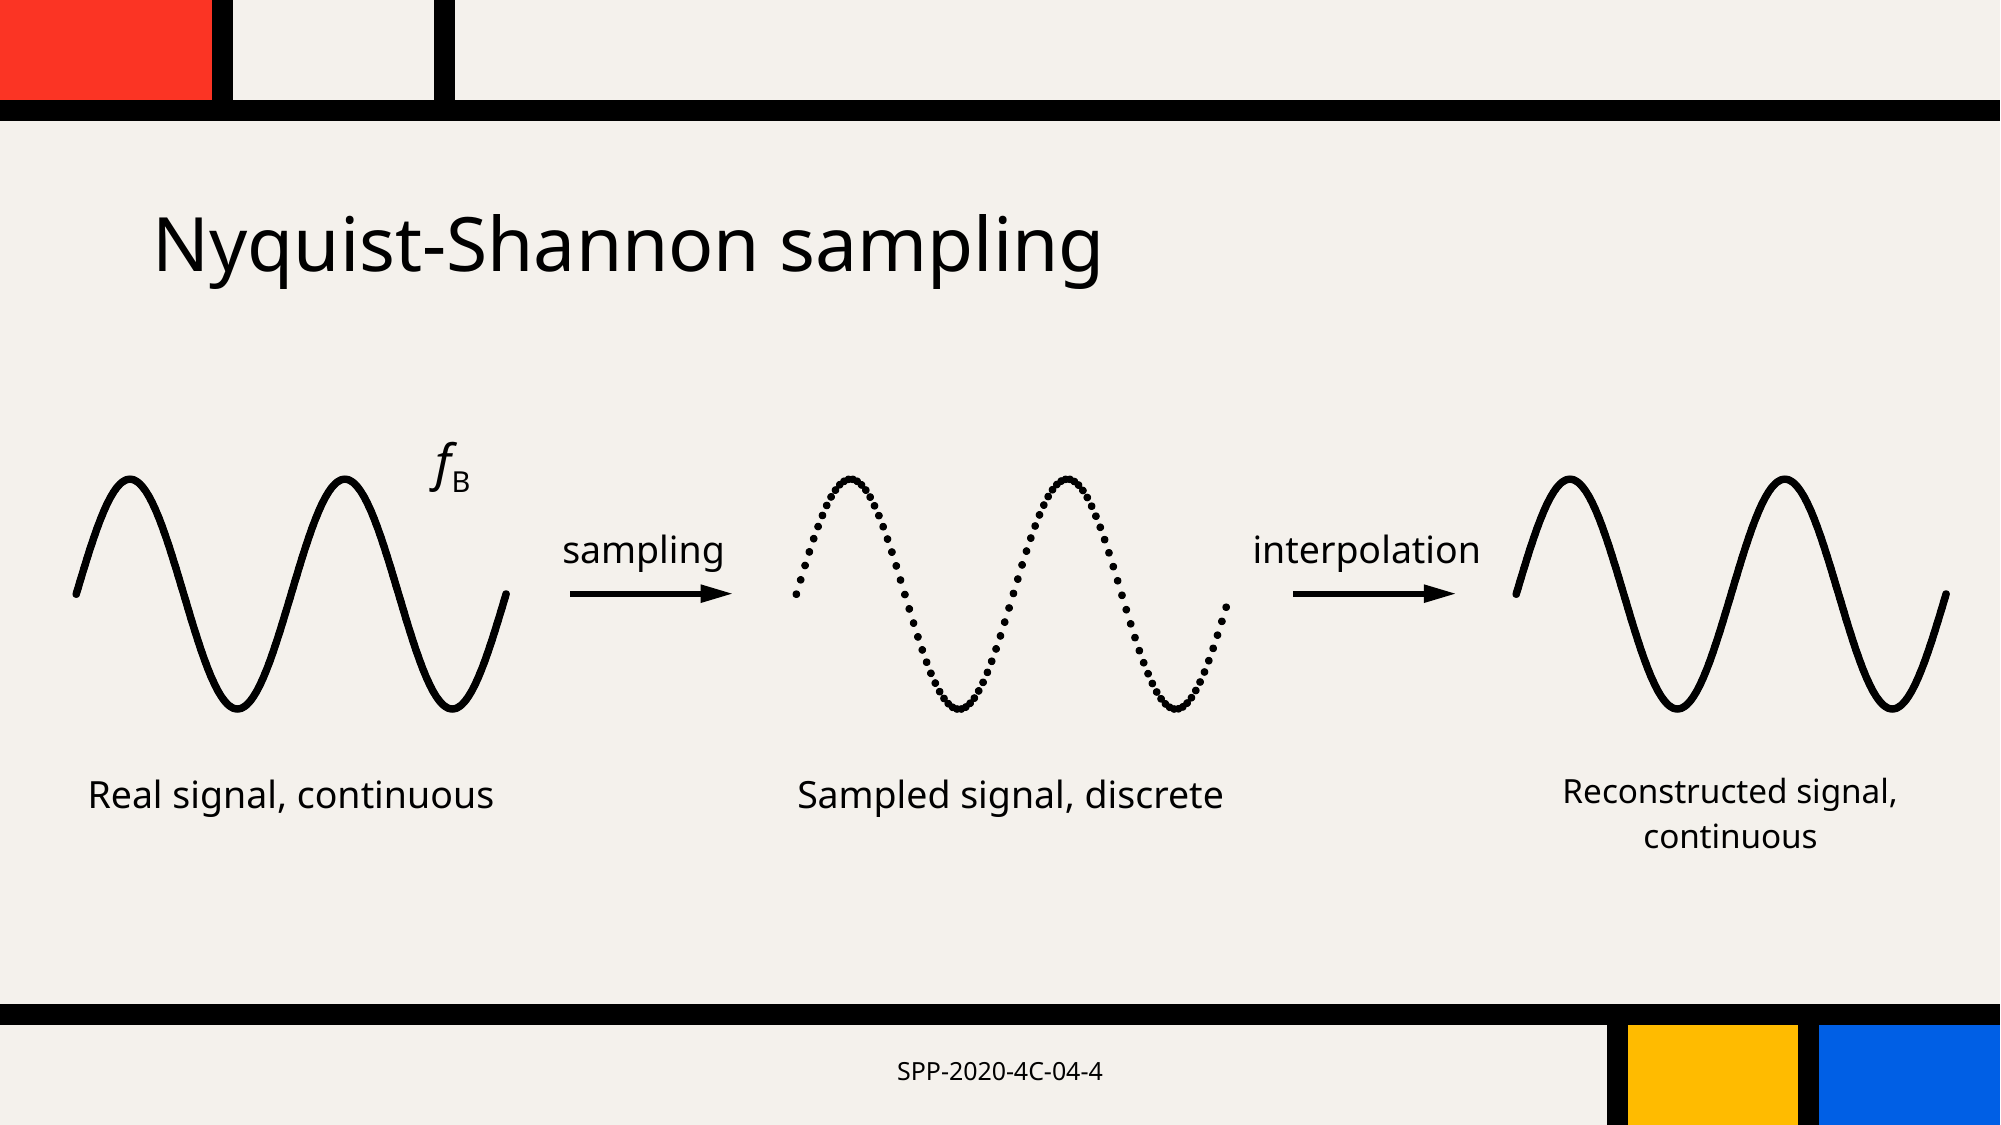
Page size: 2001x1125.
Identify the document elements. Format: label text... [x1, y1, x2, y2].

picture [49, 462, 533, 726]
picture [1489, 462, 1973, 726]
text_box Sampled signal, discrete [761, 757, 1261, 824]
text_box interpolation [1253, 512, 1489, 579]
title Nyquist-Shannon sampling [137, 138, 1863, 356]
text_box [0, 0, 212, 100]
text_box fB [386, 388, 520, 462]
text_box [1628, 1025, 1798, 1125]
text_box sampling [533, 512, 769, 579]
picture [769, 462, 1253, 726]
text_box Reconstructed signal, continuous [1481, 757, 1980, 863]
text_box [1819, 1025, 2000, 1125]
text_box Real signal, continuous [41, 757, 541, 824]
slide_number SPP-2020-4C-04-4 [712, 1042, 1288, 1103]
